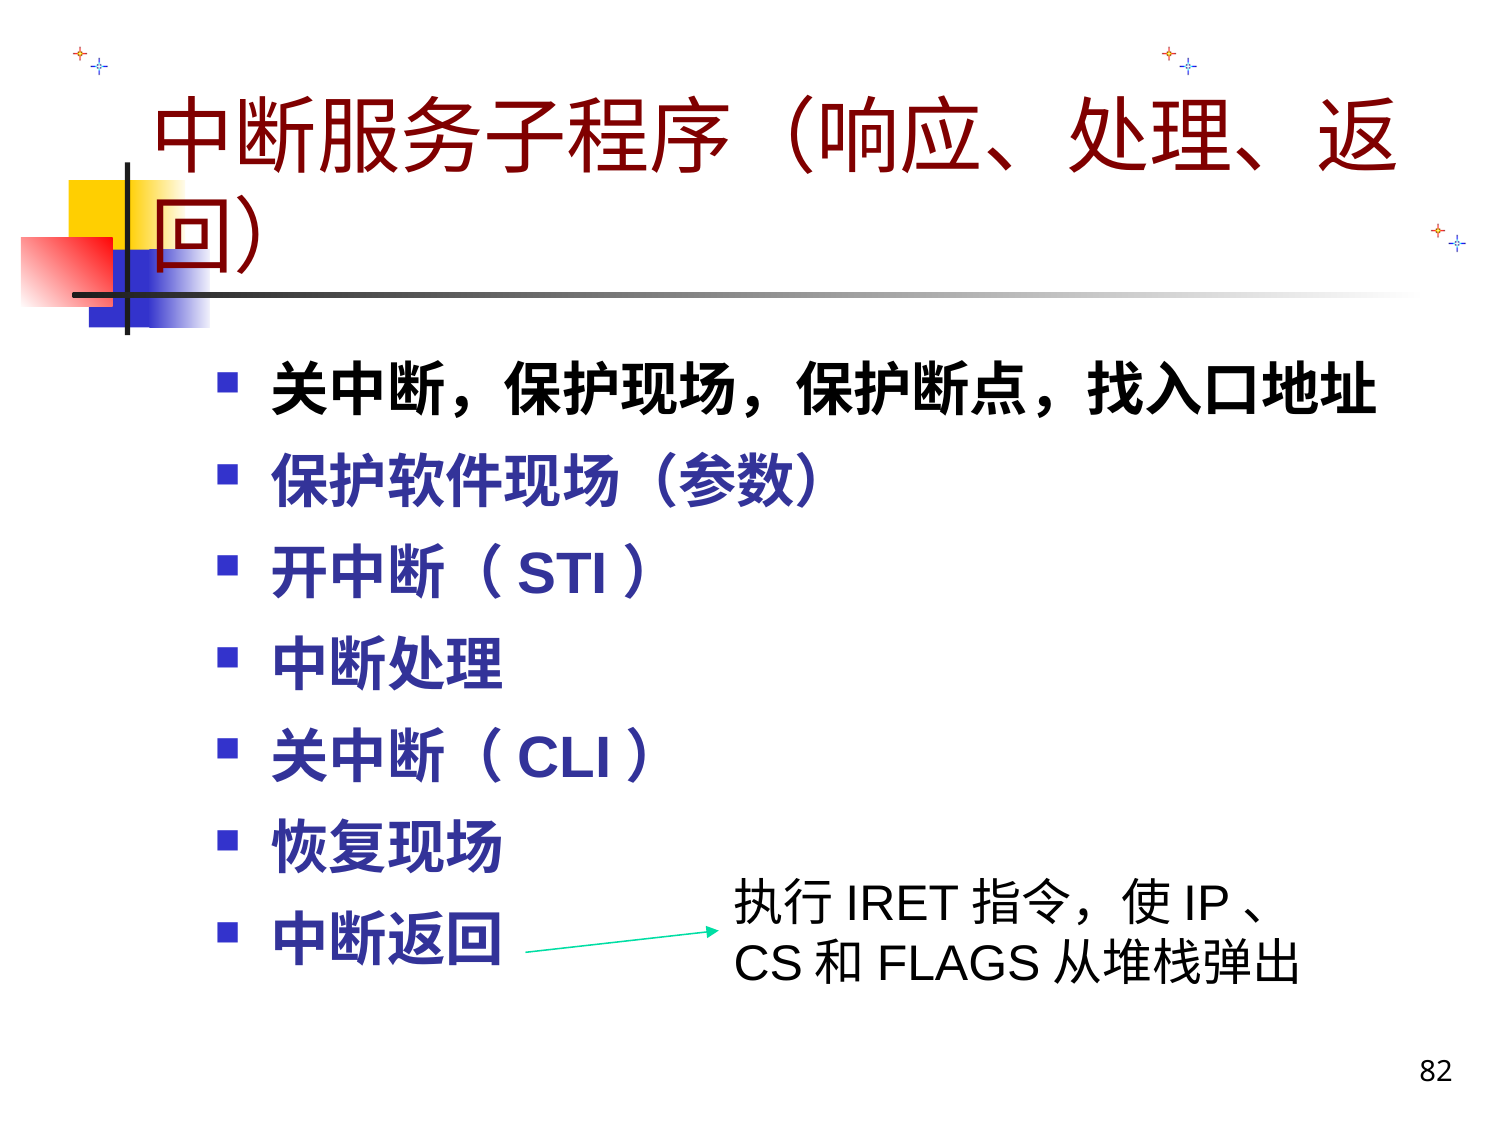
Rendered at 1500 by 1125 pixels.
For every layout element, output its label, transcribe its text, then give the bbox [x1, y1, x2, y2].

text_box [525, 930, 719, 953]
title 中断服务子程序（响应、处理、返回） [135, 178, 1500, 292]
text_box 82 [1155, 1024, 1468, 1100]
text_box 执行IRET指令，使IP、CS和FLAGS从堆栈弹出 [718, 863, 1345, 998]
list 关中断，保护现场，保护断点，找入口地址 保护软件现场（参数） 开中断（STI） 中断处理 关中断（CLI） 恢复现场 中断返回 [199, 337, 1412, 1000]
picture [62, 42, 113, 93]
picture [1151, 42, 1202, 93]
